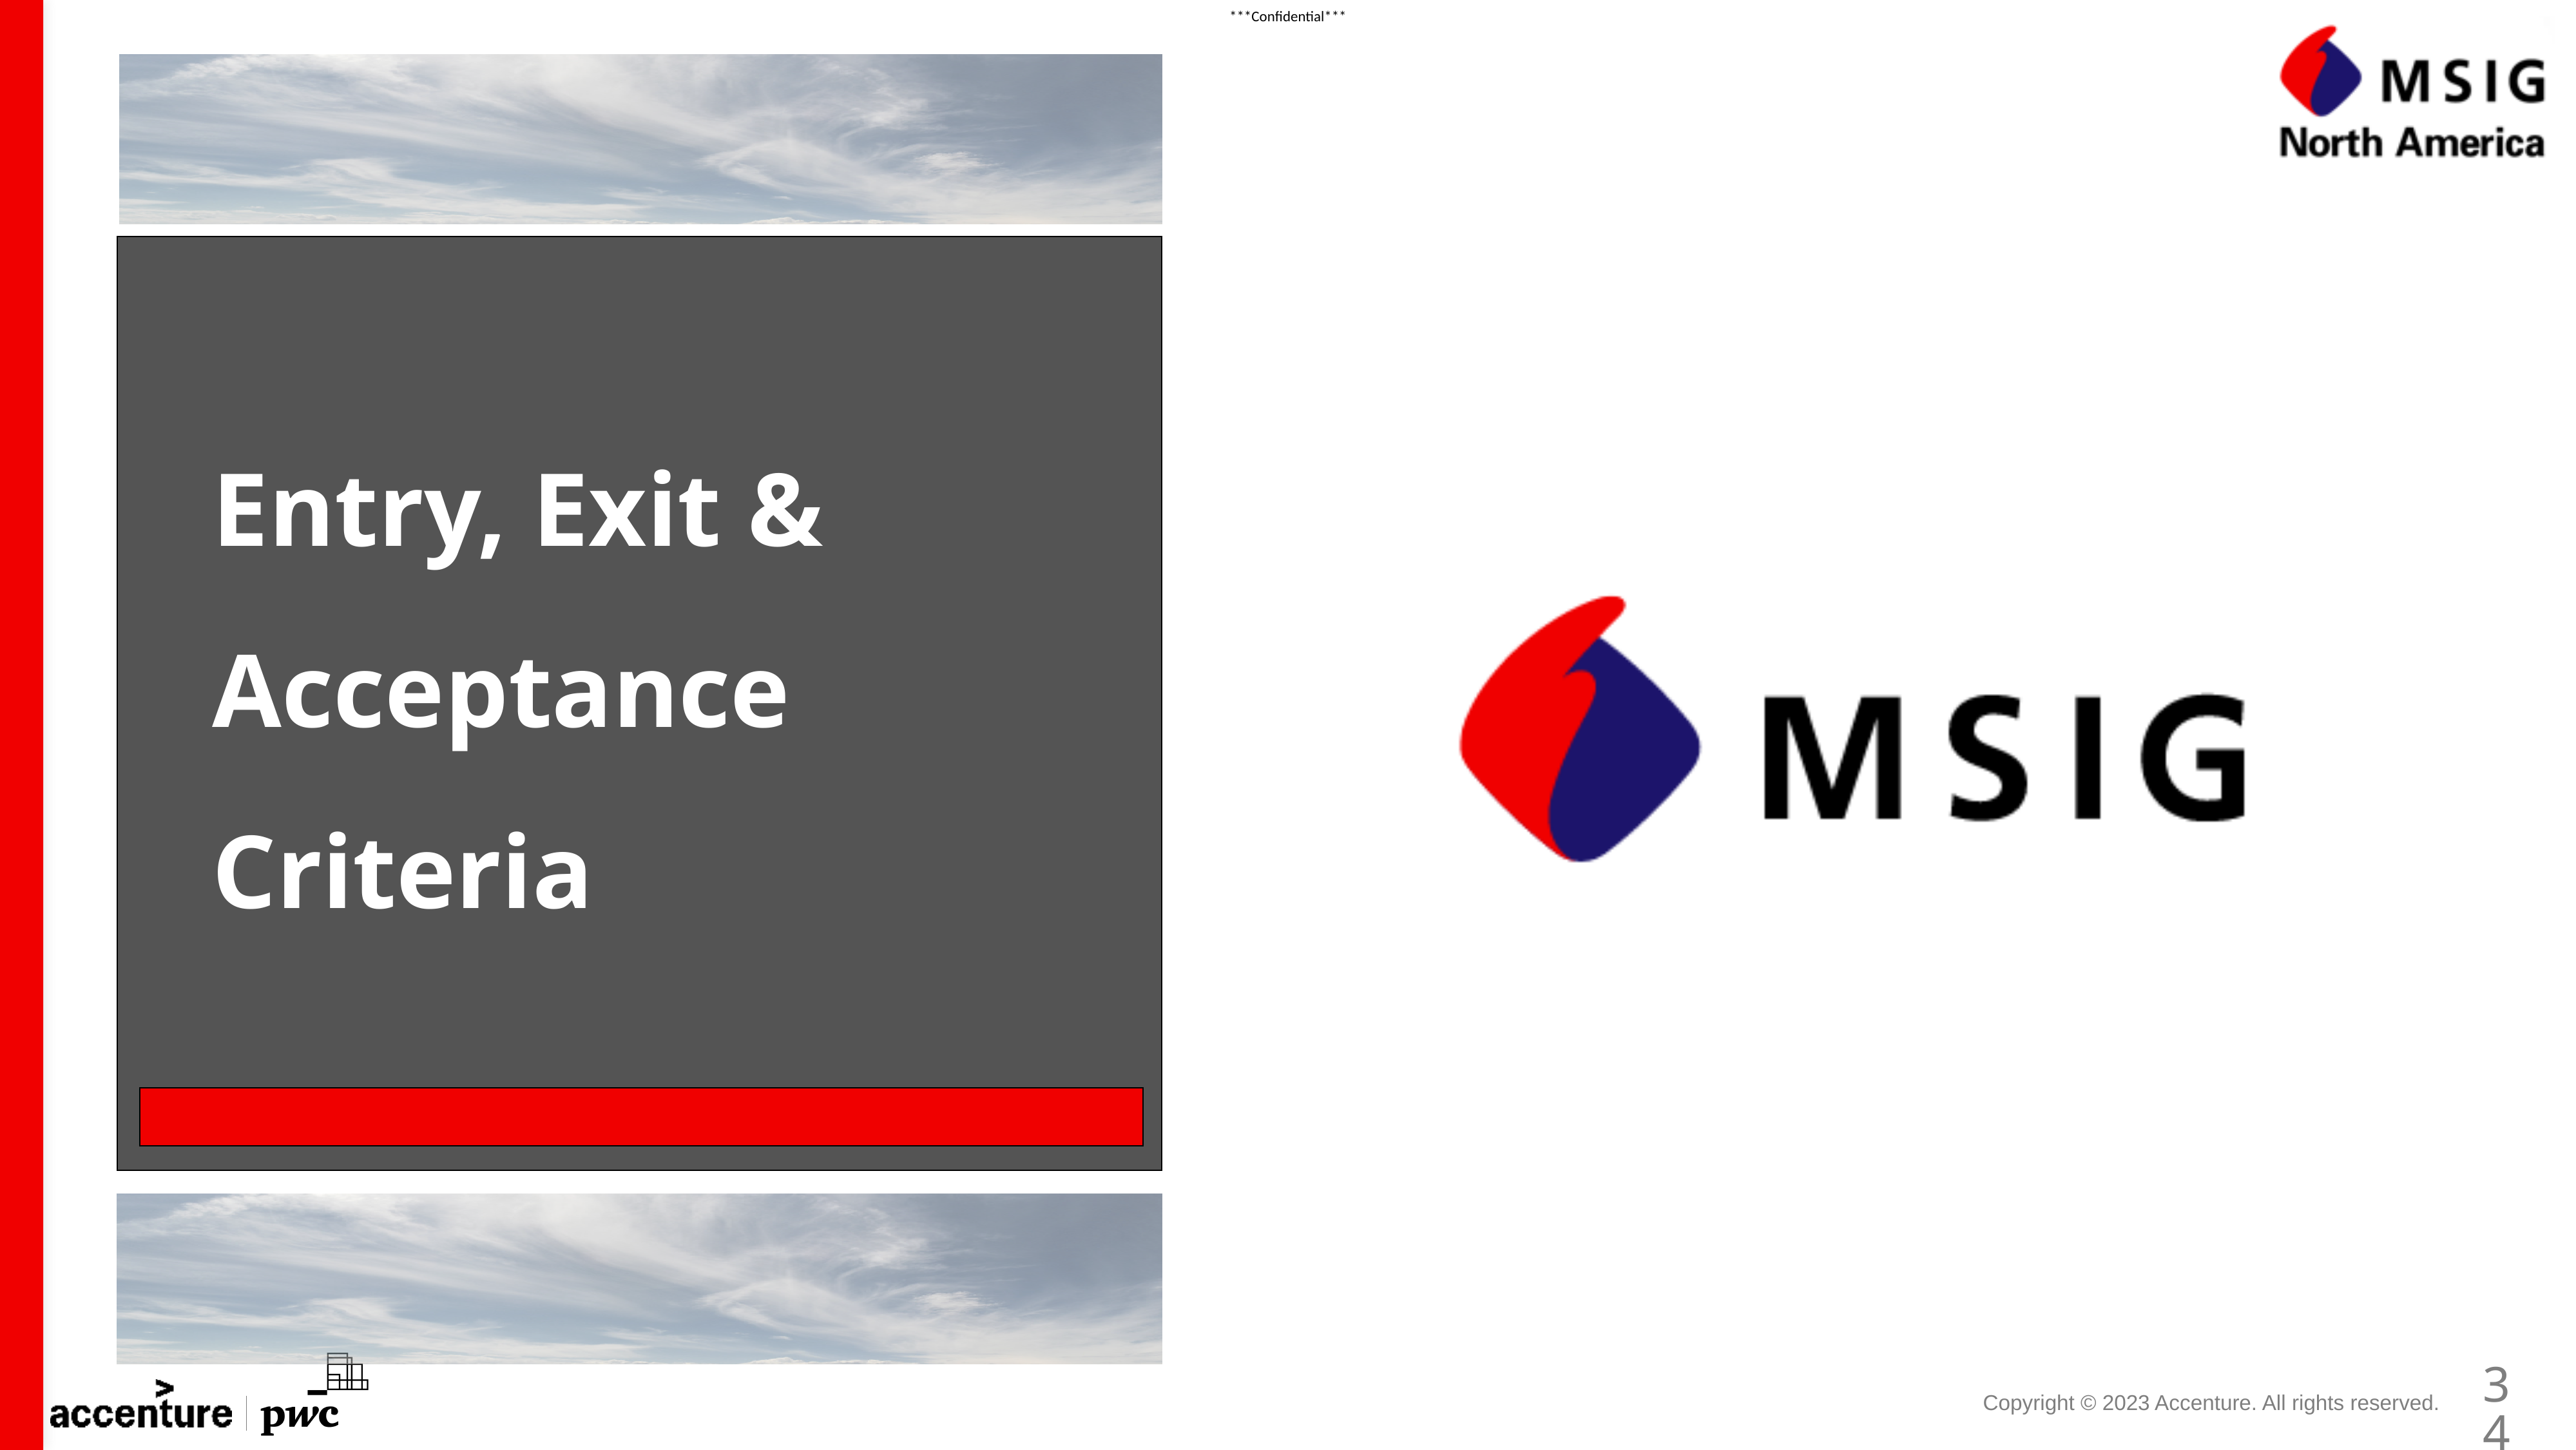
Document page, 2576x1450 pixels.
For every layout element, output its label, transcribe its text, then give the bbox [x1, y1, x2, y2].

text_box Entry, Exit & Acceptance Criteria [203, 380, 1045, 934]
picture [1385, 565, 2349, 885]
text_box [117, 237, 1162, 1170]
picture [50, 1194, 1162, 1450]
text_box [0, 0, 44, 1450]
text_box [140, 1088, 1144, 1146]
picture [119, 53, 1162, 225]
picture [2271, 16, 2555, 164]
slide_number 34 [2473, 1344, 2548, 1422]
